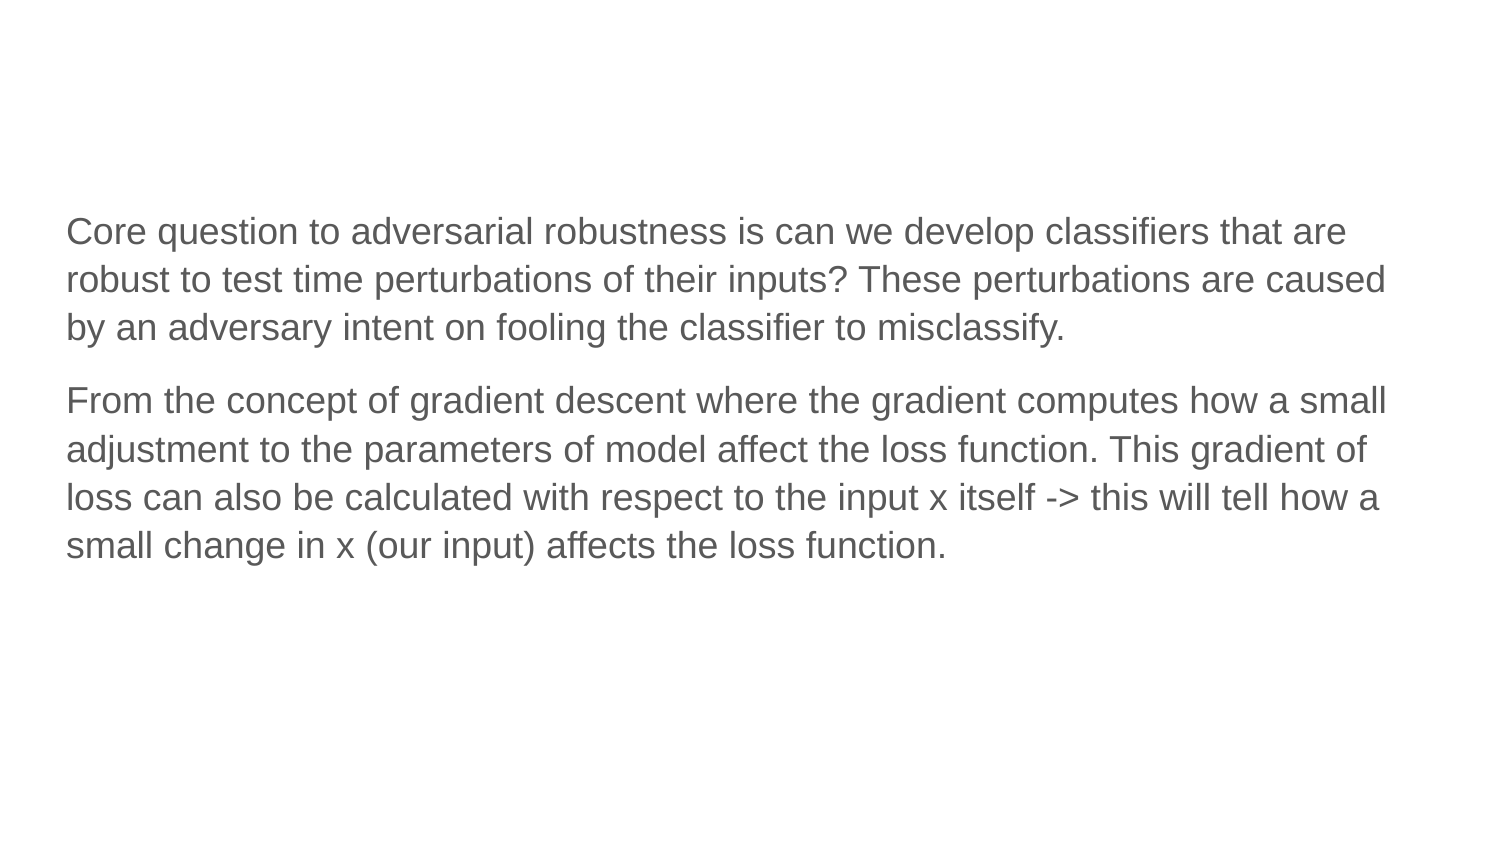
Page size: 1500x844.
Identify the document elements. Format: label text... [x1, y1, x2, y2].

list Core question to adversarial robustness is can we develop classifiers that are robust to test time perturbations of their inputs? These perturbations are caused by an adversary intent on fooling the classifier to misclassify. From the concept of gradient descent where the gradient computes how a small adjustment to the parameters of model affect the loss function. This gradient of loss can also be calculated with respect to the input x itself -> this will tell how a small change in x (our input) affects the loss function. [51, 189, 1449, 750]
